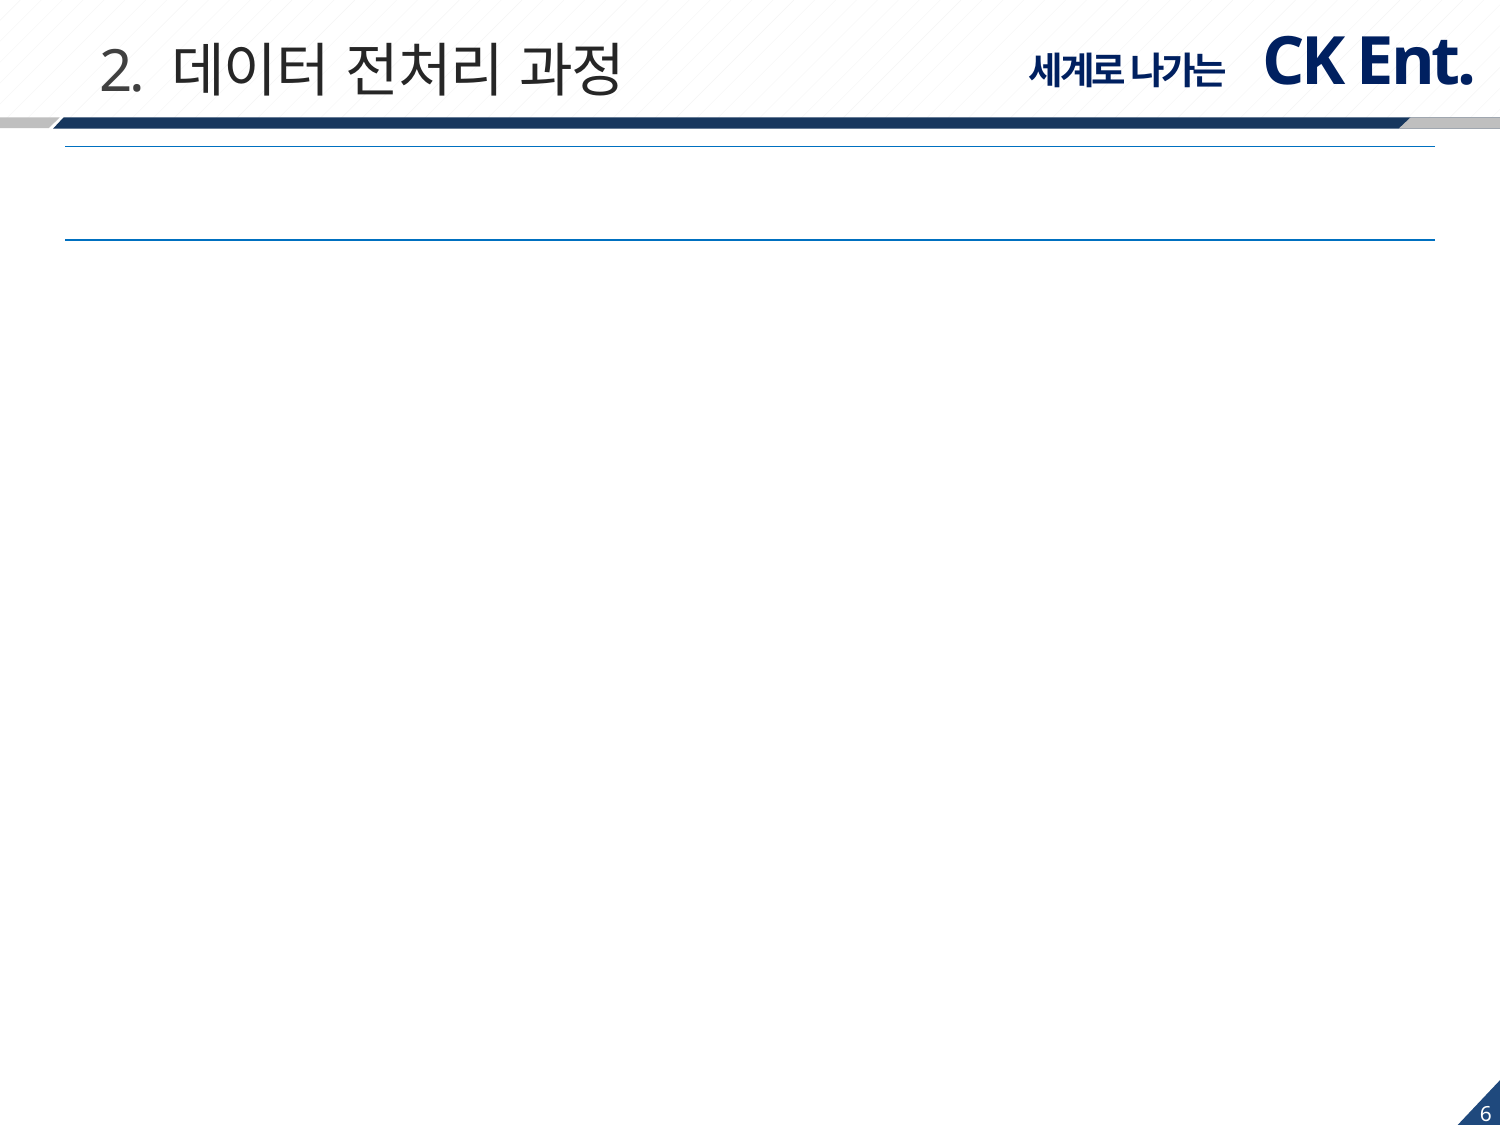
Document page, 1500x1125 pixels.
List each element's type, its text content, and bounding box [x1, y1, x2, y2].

text_box 세계로 나가는 CK Ent. [999, 12, 1500, 104]
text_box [48, 146, 1459, 241]
text_box 2. 데이터 전처리 과정 [69, 25, 641, 110]
